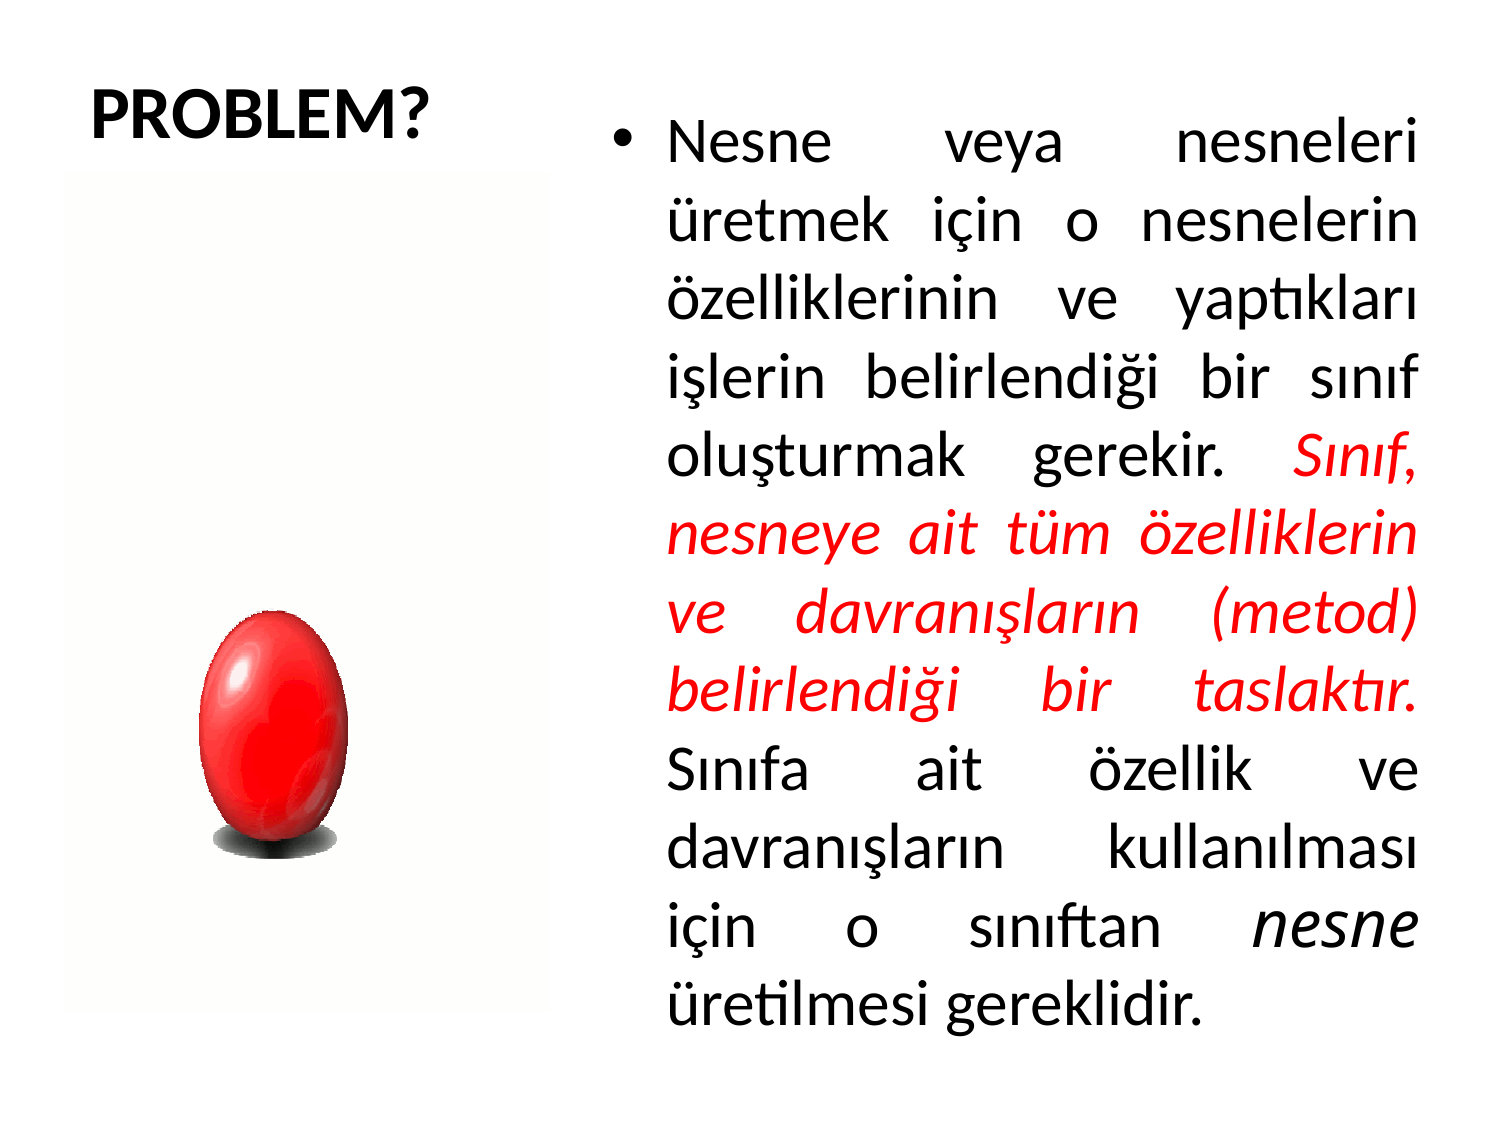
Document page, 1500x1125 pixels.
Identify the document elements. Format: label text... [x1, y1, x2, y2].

picture [64, 172, 550, 1012]
list Nesne veya nesneleri üretmek için o nesnelerin özelliklerinin ve yaptıkları işlerin belirlendiği bir sınıf oluşturmak gerekir. Sınıf, nesneye ait tüm özelliklerin ve davranışların (metod) belirlendiği bir taslaktır. Sınıfa ait özellik ve davranışların kullanılması için o sınıftan nesne üretilmesi gereklidir. [596, 90, 1435, 1051]
title PROBLEM? [75, 44, 569, 161]
